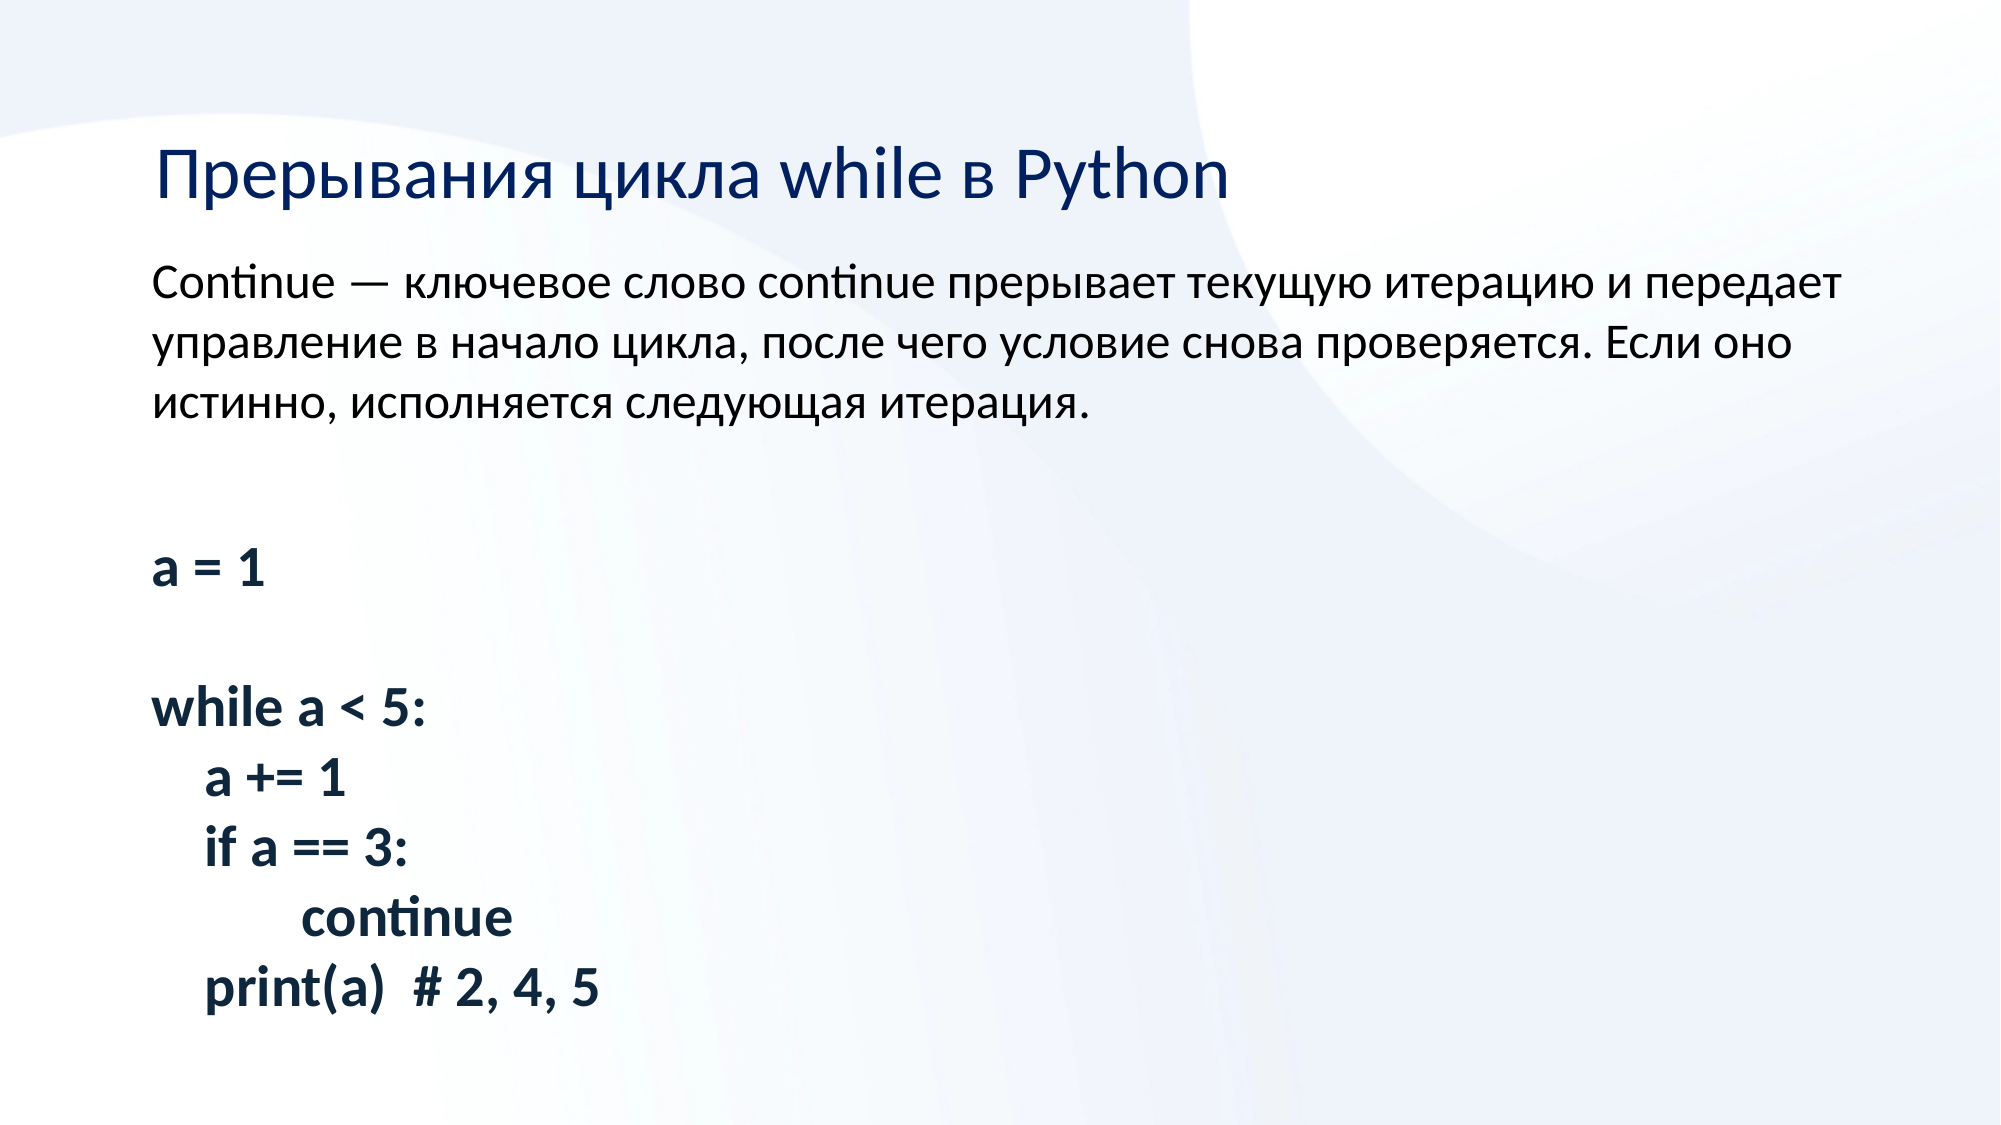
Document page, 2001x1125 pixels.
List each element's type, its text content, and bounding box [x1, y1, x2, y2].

text_box Прерывания цикла while в Python [140, 116, 1247, 221]
picture [0, 0, 2001, 1125]
text_box Continue — ключевое слово continue прерывает текущую итерацию и передает управление в начало цикла, после чего условие снова проверяется. Если оно истинно, исполняется следующая итерация. a = 1 while a < 5: a += 1 if a == 3: continue print(a) # 2, 4, 5 [137, 241, 1863, 1026]
